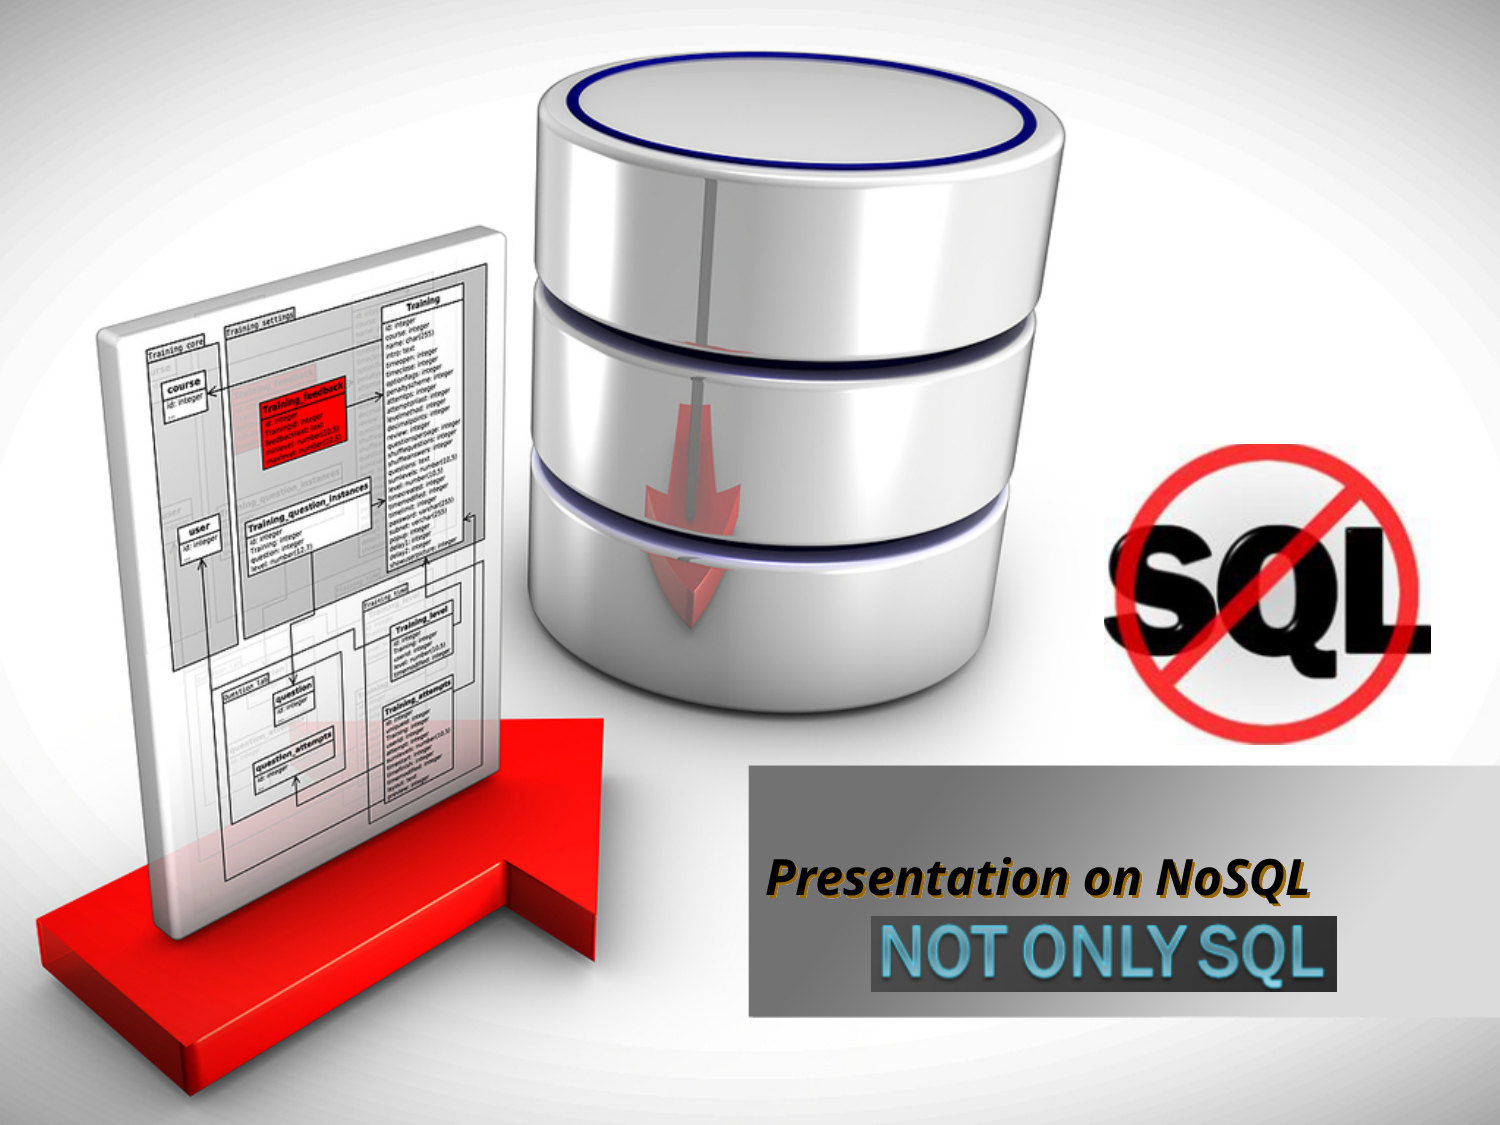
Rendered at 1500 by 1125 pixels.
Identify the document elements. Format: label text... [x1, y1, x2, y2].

picture [0, 0, 1500, 1125]
title Presentation on NoSQL [749, 786, 1471, 965]
